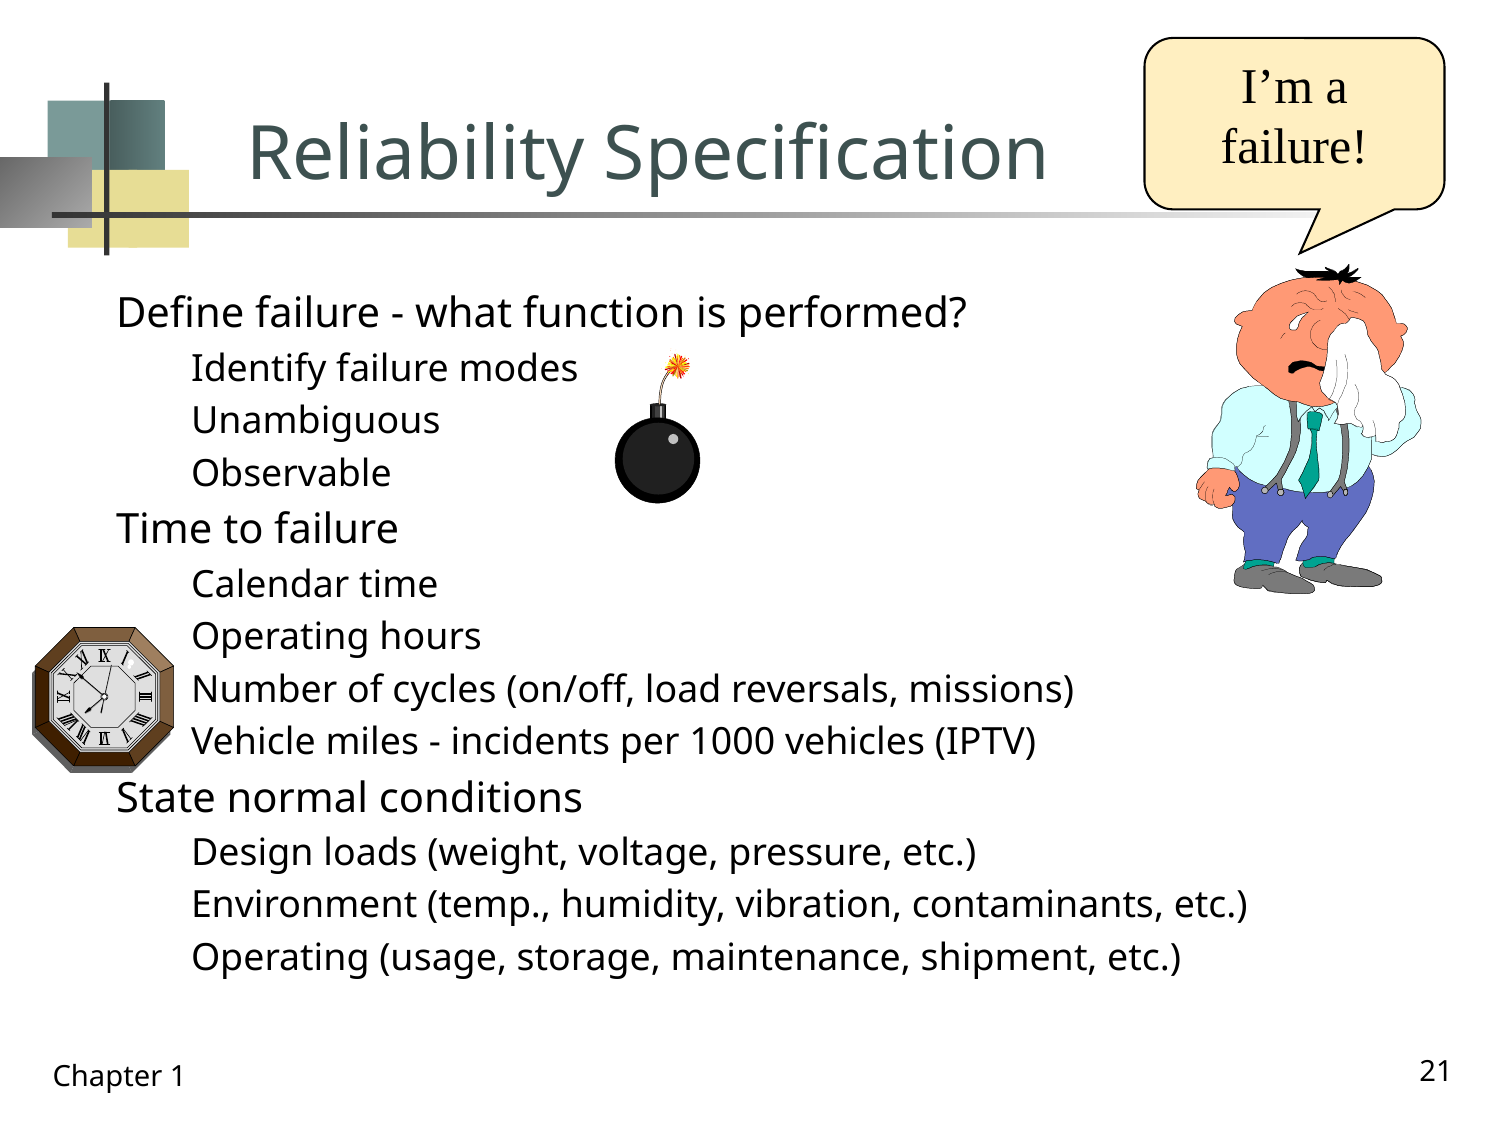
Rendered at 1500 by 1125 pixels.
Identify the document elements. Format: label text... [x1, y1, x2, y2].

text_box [31, 626, 177, 776]
picture [1195, 263, 1422, 595]
text_box I’m a failure! [1144, 37, 1445, 254]
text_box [614, 348, 703, 506]
slide_number Chapter 1 [37, 1024, 351, 1101]
list Define failure - what function is performed? Identify failure modes Unambiguous Observable Time to failure Calendar time Operating hours Number of cycles (on/off, load reversals, missions) Vehicle miles - incidents per 1000 vehicles (IPTV) State normal conditions Design loads (weight, voltage, pressure, etc.) Environment (temp., humidity, vibration, contaminants, etc.) Operating (usage, storage, maintenance, shipment, etc.) [101, 278, 1374, 1125]
title Reliability Specification [230, 41, 1158, 202]
slide_number 21 [1154, 1023, 1468, 1100]
